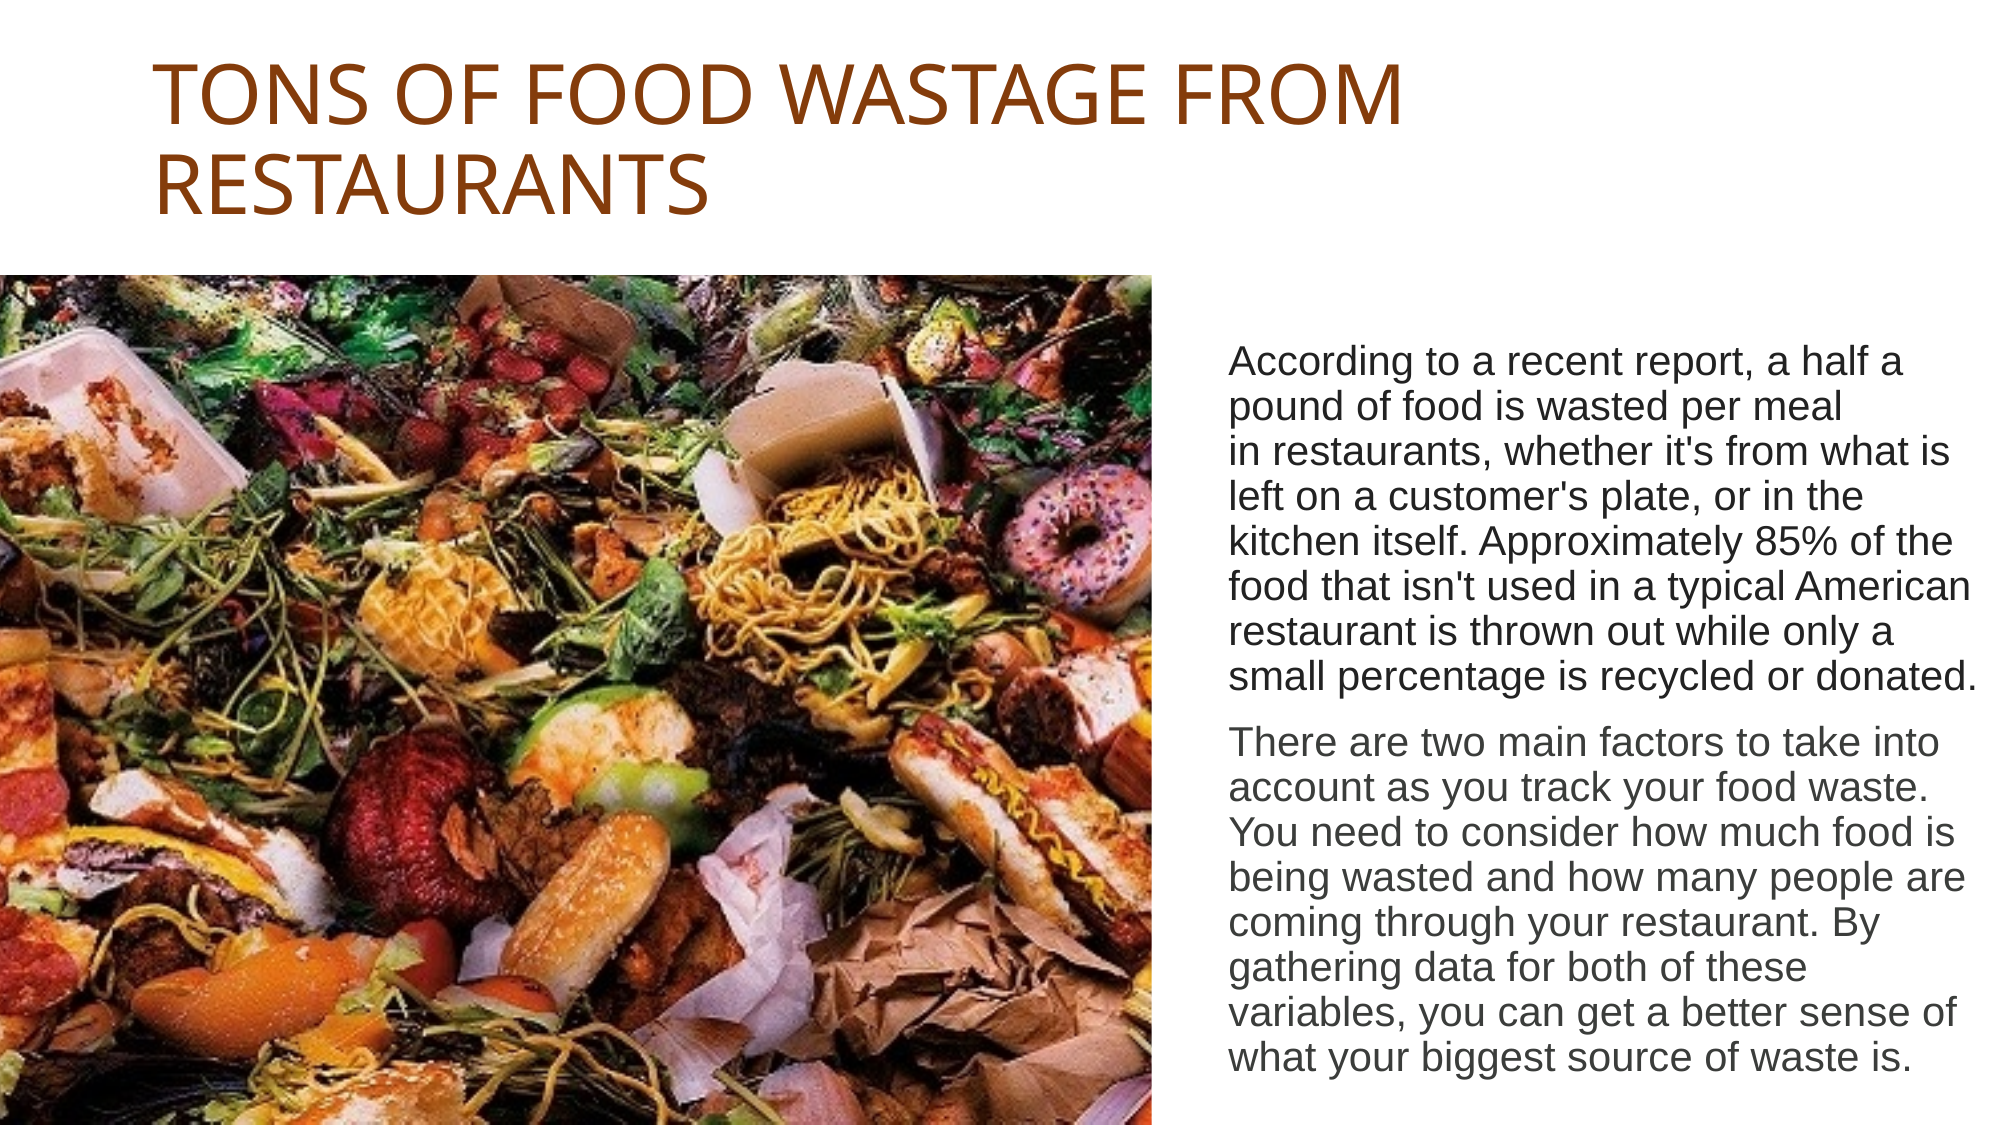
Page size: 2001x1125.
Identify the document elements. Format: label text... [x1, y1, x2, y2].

list According to a recent report, a half a pound of food is wasted per meal in restaurants, whether it's from what is left on a customer's plate, or in the kitchen itself. Approximately 85% of the food that isn't used in a typical American restaurant is thrown out while only a small percentage is recycled or donated. There are two main factors to take into account as you track your food waste. You need to consider how much food is being wasted and how many people are coming through your restaurant. By gathering data for both of these variables, you can get a better sense of what your biggest source of waste is. [1213, 331, 2000, 1125]
picture [0, 274, 1152, 1125]
title TONS OF FOOD WASTAGE FROM RESTAURANTS [137, 0, 2000, 240]
